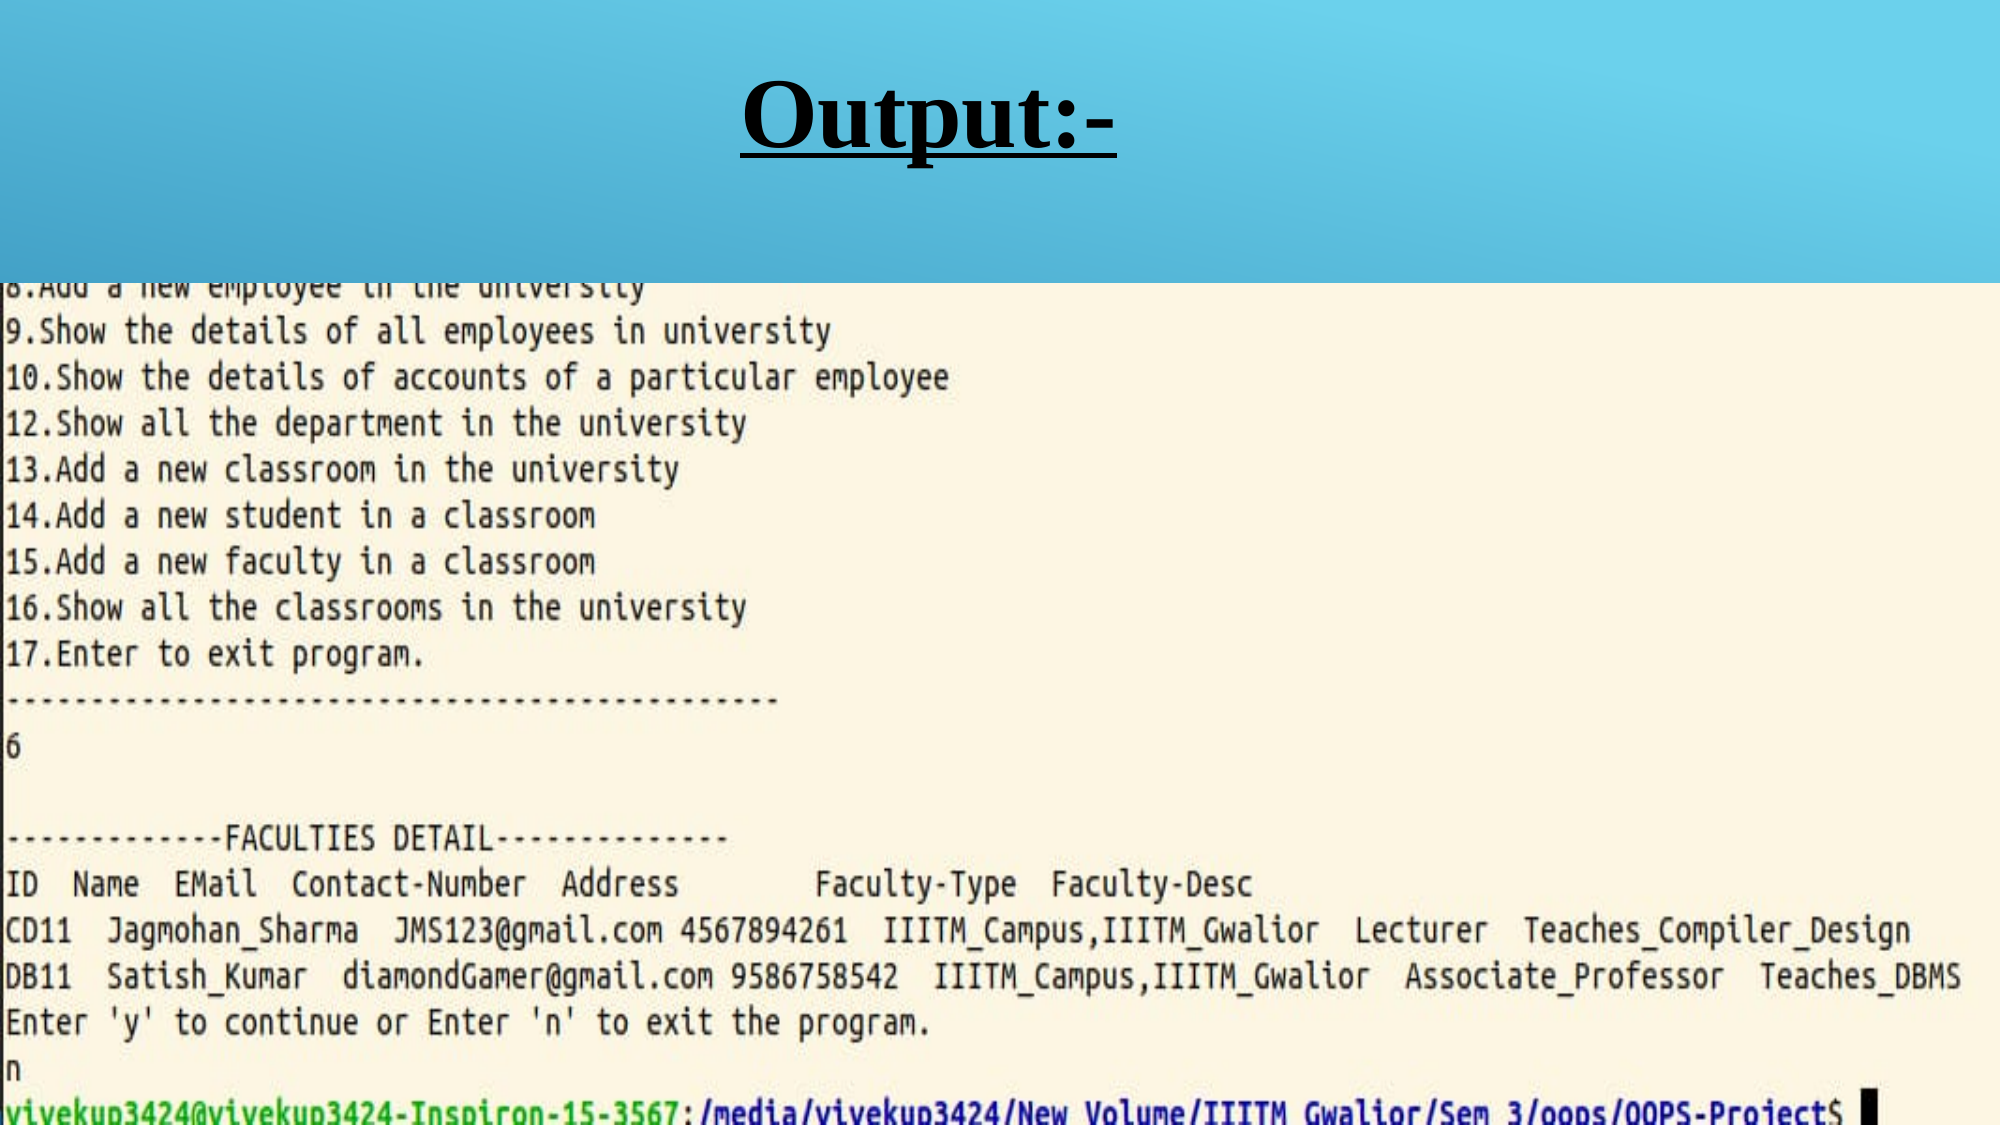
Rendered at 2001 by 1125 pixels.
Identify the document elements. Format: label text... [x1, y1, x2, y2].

picture [0, 283, 2000, 1125]
text_box Output:- [725, 39, 1198, 175]
